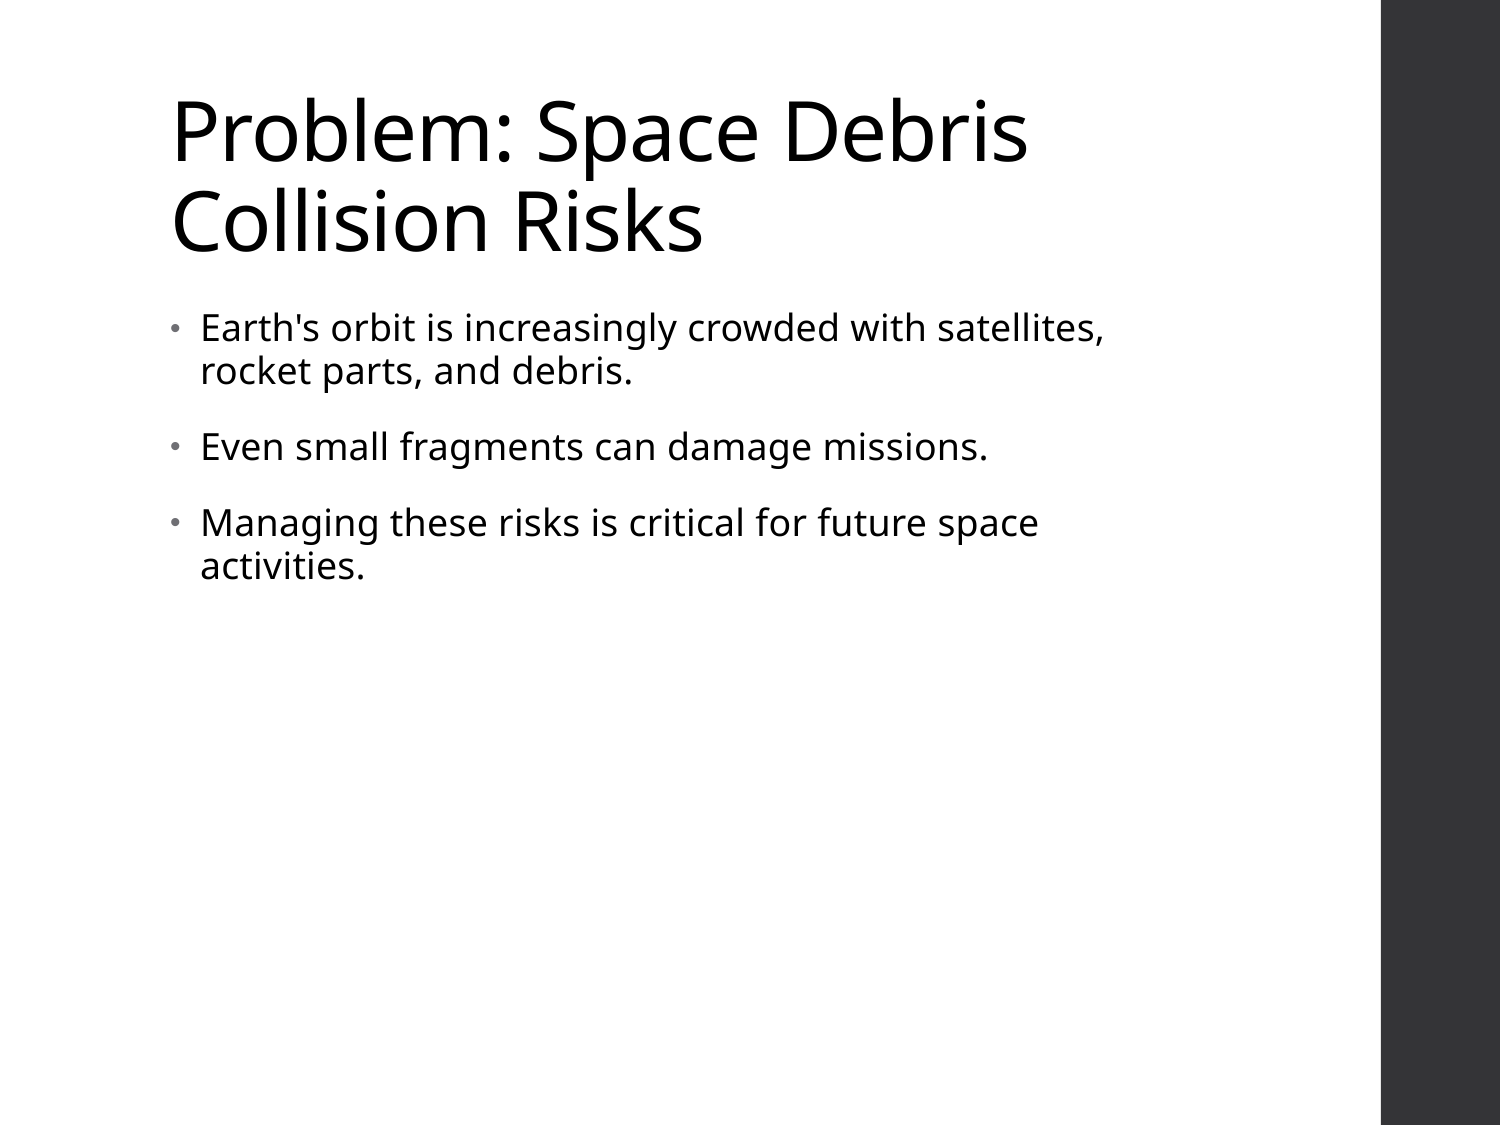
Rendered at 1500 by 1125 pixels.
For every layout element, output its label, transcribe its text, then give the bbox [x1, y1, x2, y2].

title Problem: Space Debris Collision Risks [155, 60, 1348, 278]
list Earth's orbit is increasingly crowded with satellites, rocket parts, and debris. Even small fragments can damage missions. Managing these risks is critical for future space activities. [155, 299, 1213, 1014]
